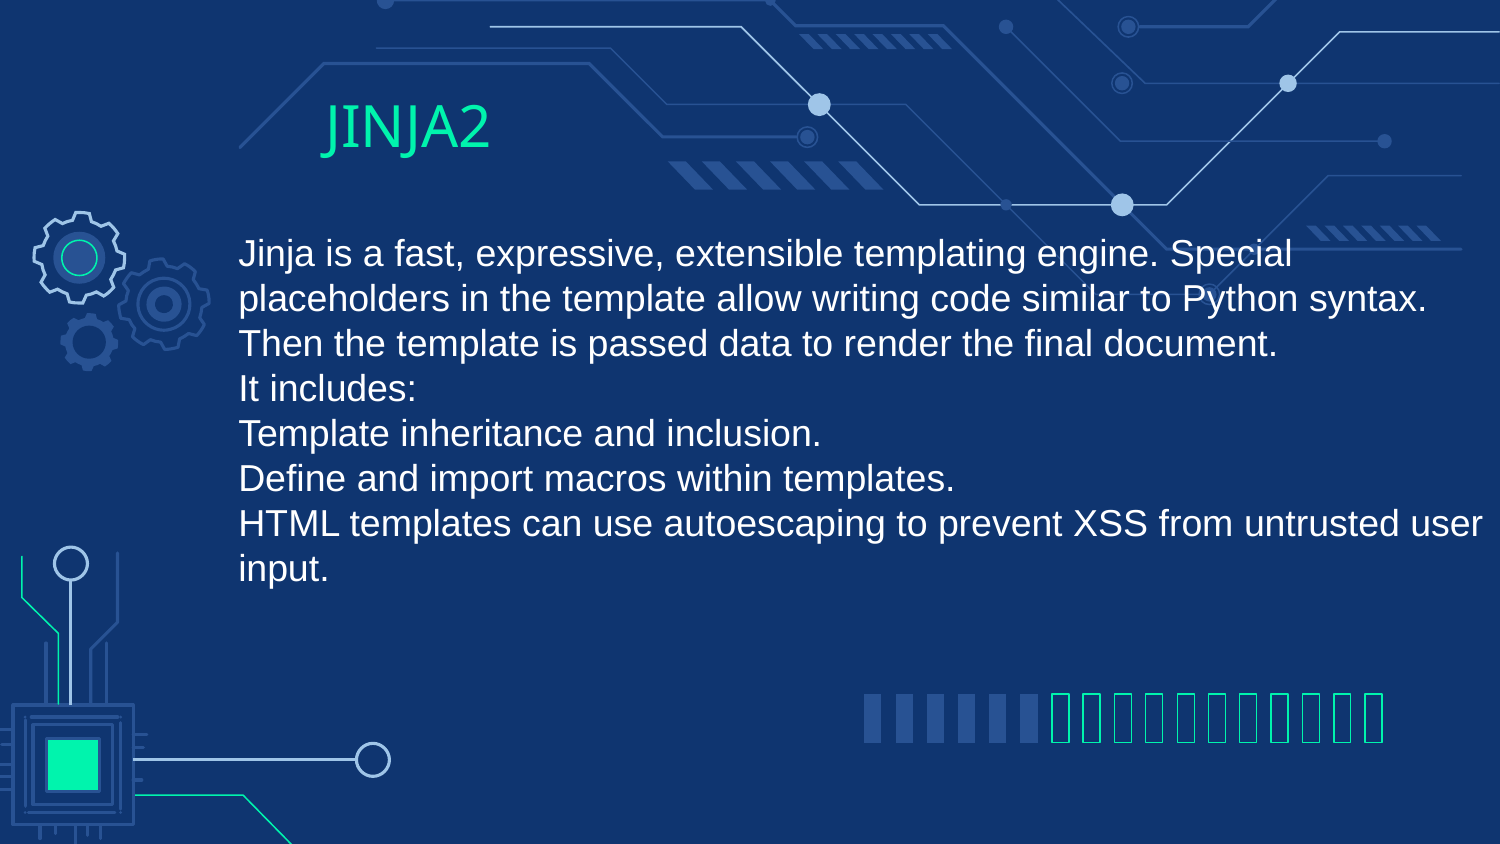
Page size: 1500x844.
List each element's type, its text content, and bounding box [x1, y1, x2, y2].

subtitle JINJA2 [0, 81, 991, 167]
text_box Jinja is a fast, expressive, extensible templating engine. Special placeholders in the template allow writing code similar to Python syntax. Then the template is passed data to render the final document. It includes: Template inheritance and inclusion. Define and import macros within templates. HTML templates can use autoescaping to prevent XSS from untrusted user input. [223, 221, 1500, 597]
